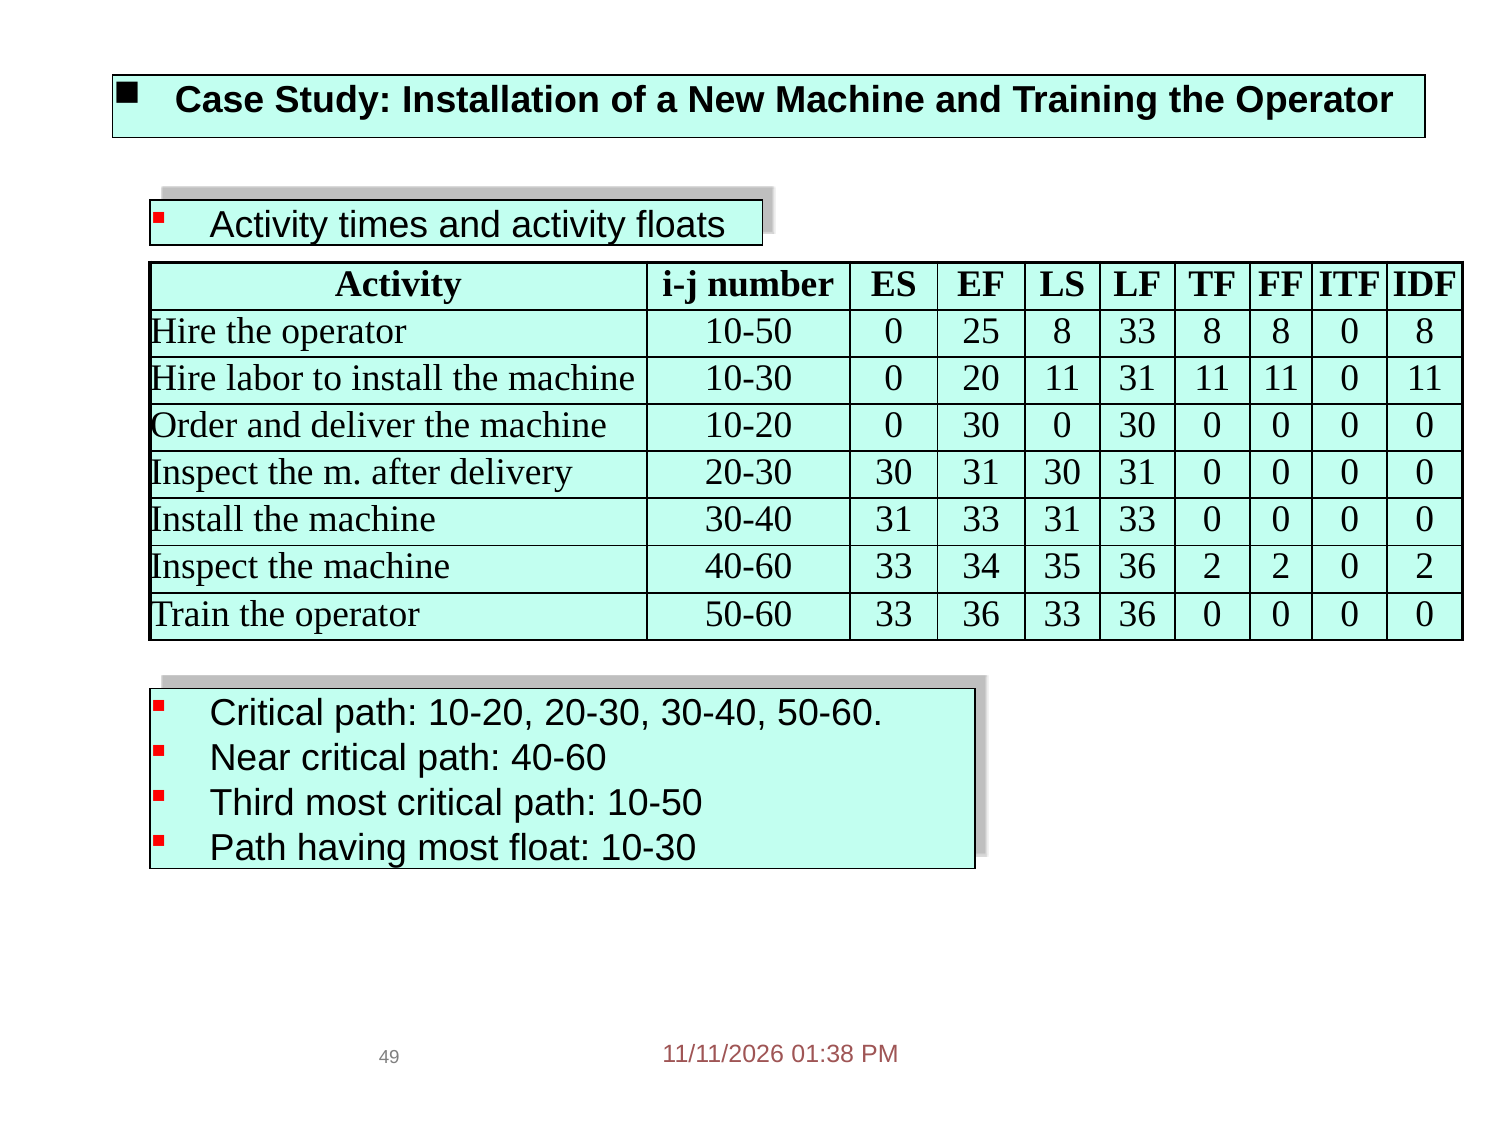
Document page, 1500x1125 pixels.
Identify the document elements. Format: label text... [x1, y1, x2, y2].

table_cell 0 [1176, 499, 1249, 545]
table_cell 20 [938, 358, 1024, 403]
table_cell 0 [851, 311, 937, 356]
table_cell 20-30 [648, 452, 849, 497]
table_cell 31 [1026, 499, 1099, 545]
table_cell 0 [1313, 546, 1386, 592]
table_cell 0 [1251, 594, 1311, 639]
table_cell 35 [1026, 546, 1099, 592]
table_cell 0 [1176, 405, 1249, 450]
table_header FF [1251, 264, 1311, 309]
table_cell 33 [1101, 499, 1174, 545]
table_cell 2 [1388, 546, 1461, 592]
table_cell 33 [851, 546, 937, 592]
text_box Critical path: 10-20, 20-30, 30-40, 50-60. Near critical path: 40-60 Third most critical path: 10-50 Path having most float: 10-30 [149, 688, 975, 869]
table_cell 30 [938, 405, 1024, 450]
text_box Case Study: Installation of a New Machine and Training the Operator [112, 74, 1425, 138]
table_cell 11 [1176, 358, 1249, 403]
table_cell 0 [1313, 358, 1386, 403]
table_cell 31 [1101, 452, 1174, 497]
table_cell 0 [1313, 452, 1386, 497]
table_cell 0 [1176, 452, 1249, 497]
table_cell 0 [1388, 499, 1461, 545]
table_cell 2 [1251, 546, 1311, 592]
table_cell Hire the operator [152, 311, 646, 356]
table_cell 0 [1251, 405, 1311, 450]
table_cell 33 [1026, 594, 1099, 639]
table_cell Inspect the machine [152, 546, 646, 592]
table_cell Train the operator [152, 594, 646, 639]
table_header i-j number [648, 264, 849, 309]
table_cell 30-40 [648, 499, 849, 545]
table_header LS [1026, 264, 1099, 309]
table_cell Hire labor to install the machine [152, 358, 646, 403]
table_cell 0 [1313, 499, 1386, 545]
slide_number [662, 1037, 914, 1076]
table_cell 33 [938, 499, 1024, 545]
table_cell 11 [1388, 358, 1461, 403]
table_cell 31 [1101, 358, 1174, 403]
table_cell 33 [851, 594, 937, 639]
table_header LF [1101, 264, 1174, 309]
table_cell 11 [1251, 358, 1311, 403]
table_cell 8 [1176, 311, 1249, 356]
table_header EF [938, 264, 1024, 309]
table_cell 34 [938, 546, 1024, 592]
slide_number 49 [359, 1044, 419, 1097]
text_box Activity times and activity floats [149, 200, 763, 246]
table_cell 36 [1101, 594, 1174, 639]
table_cell 0 [1313, 594, 1386, 639]
table_cell 2 [1176, 546, 1249, 592]
table_header Activity [152, 264, 646, 309]
table_cell 8 [1388, 311, 1461, 356]
table_cell 0 [1251, 452, 1311, 497]
table_cell 30 [851, 452, 937, 497]
table_cell Order and deliver the machine [152, 405, 646, 450]
table_header IDF [1388, 264, 1461, 309]
table_header ES [851, 264, 937, 309]
table_cell 0 [1176, 594, 1249, 639]
table_header ITF [1313, 264, 1386, 309]
table_cell 10-50 [648, 311, 849, 356]
table_cell 0 [1313, 405, 1386, 450]
table_cell Install the machine [152, 499, 646, 545]
table_cell 31 [938, 452, 1024, 497]
table_cell 0 [1388, 452, 1461, 497]
table_cell 36 [938, 594, 1024, 639]
table_cell 0 [1026, 405, 1099, 450]
table_cell 11 [1026, 358, 1099, 403]
table_cell 0 [1388, 405, 1461, 450]
table_cell 0 [1388, 594, 1461, 639]
table_cell 50-60 [648, 594, 849, 639]
table_cell Inspect the m. after delivery [152, 452, 646, 497]
table_header TF [1176, 264, 1249, 309]
table_cell 30 [1026, 452, 1099, 497]
table_cell 40-60 [648, 546, 849, 592]
table_cell 8 [1251, 311, 1311, 356]
table_cell 8 [1026, 311, 1099, 356]
table_cell 10-20 [648, 405, 849, 450]
table_cell 33 [1101, 311, 1174, 356]
table_cell 30 [1101, 405, 1174, 450]
table_cell 0 [1251, 499, 1311, 545]
table_cell 10-30 [648, 358, 849, 403]
table_cell 31 [851, 499, 937, 545]
table_cell 0 [1313, 311, 1386, 356]
table_cell 0 [851, 358, 937, 403]
table_cell 25 [938, 311, 1024, 356]
table_cell 0 [851, 405, 937, 450]
table_cell 36 [1101, 546, 1174, 592]
